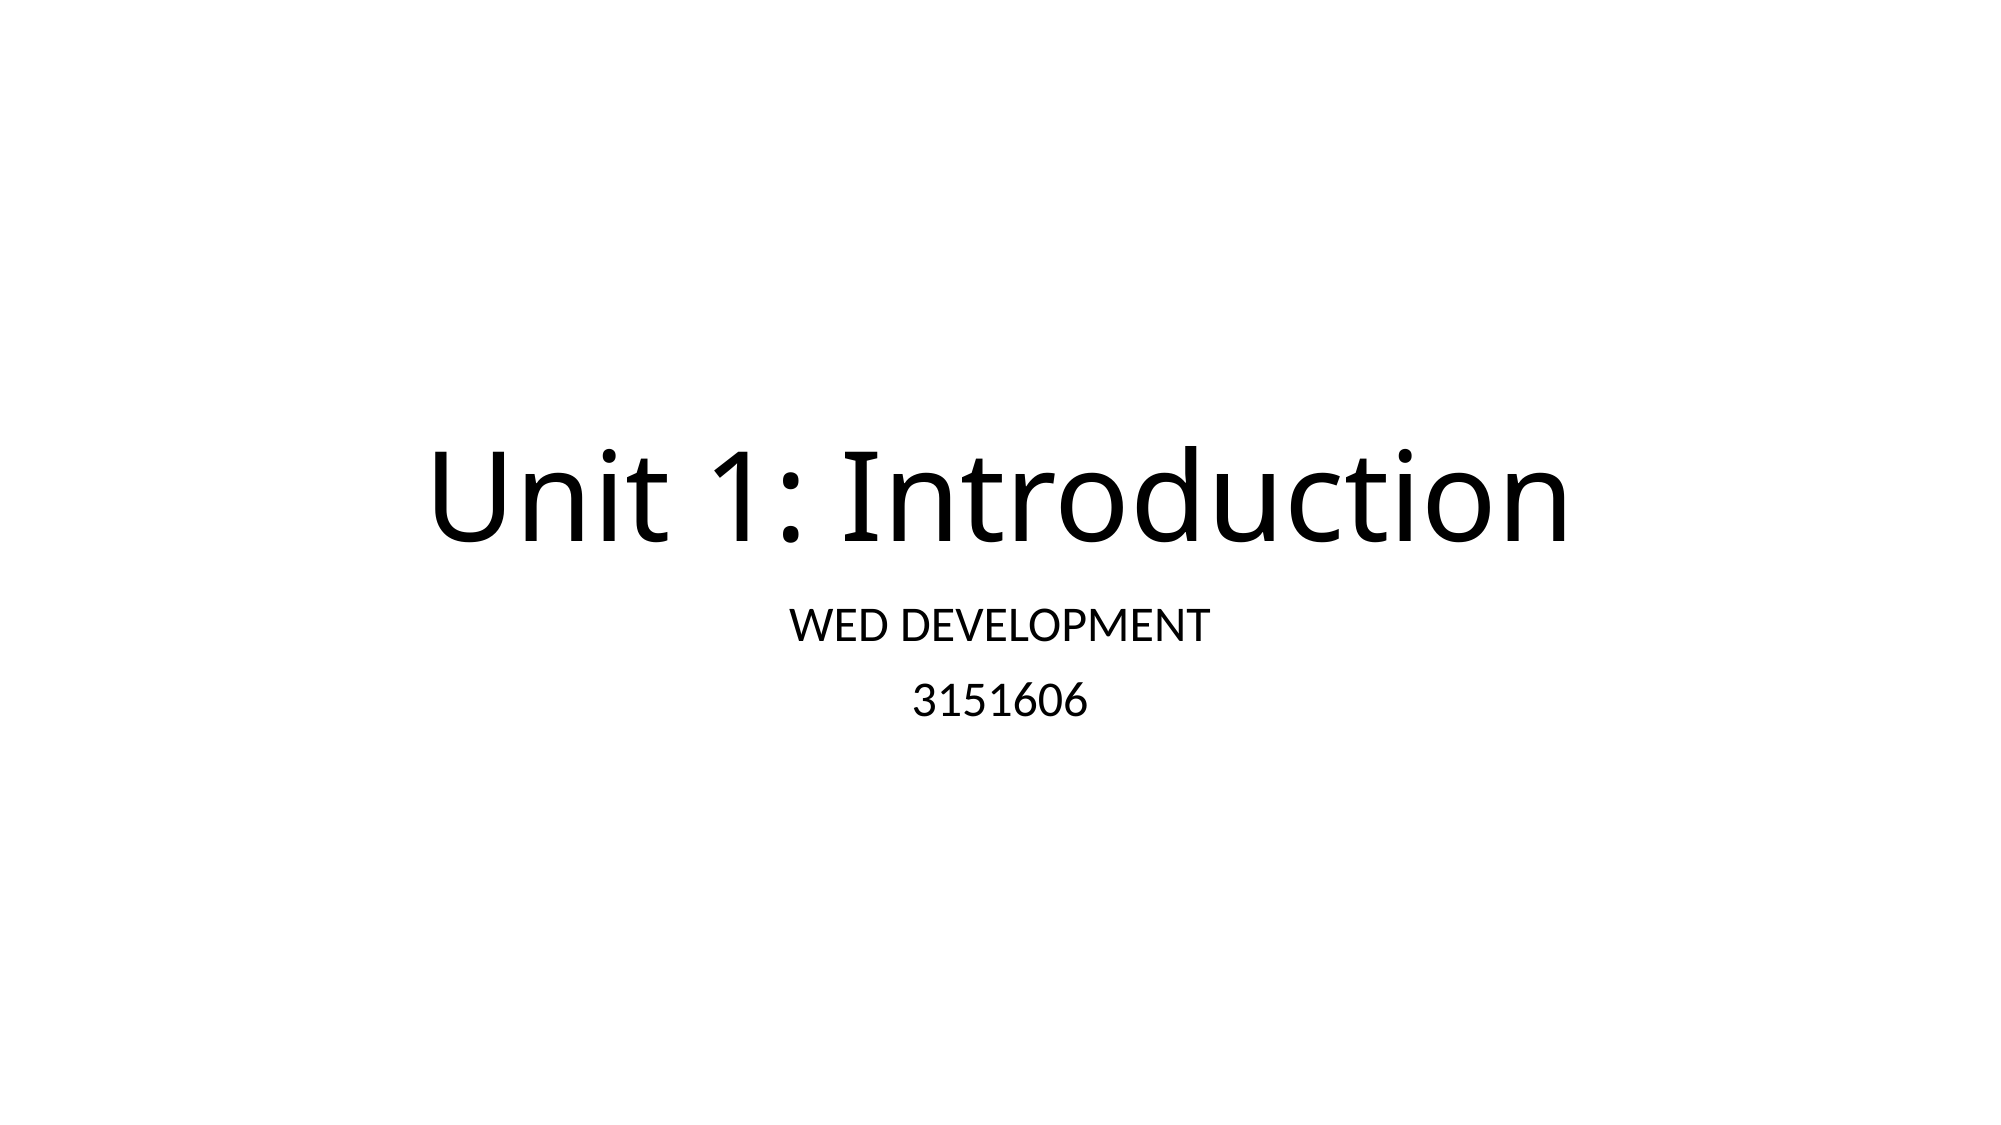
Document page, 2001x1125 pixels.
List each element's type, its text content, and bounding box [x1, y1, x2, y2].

title Unit 1: Introduction [249, 184, 1750, 576]
subtitle WED DEVELOPMENT 3151606 [249, 590, 1750, 863]
